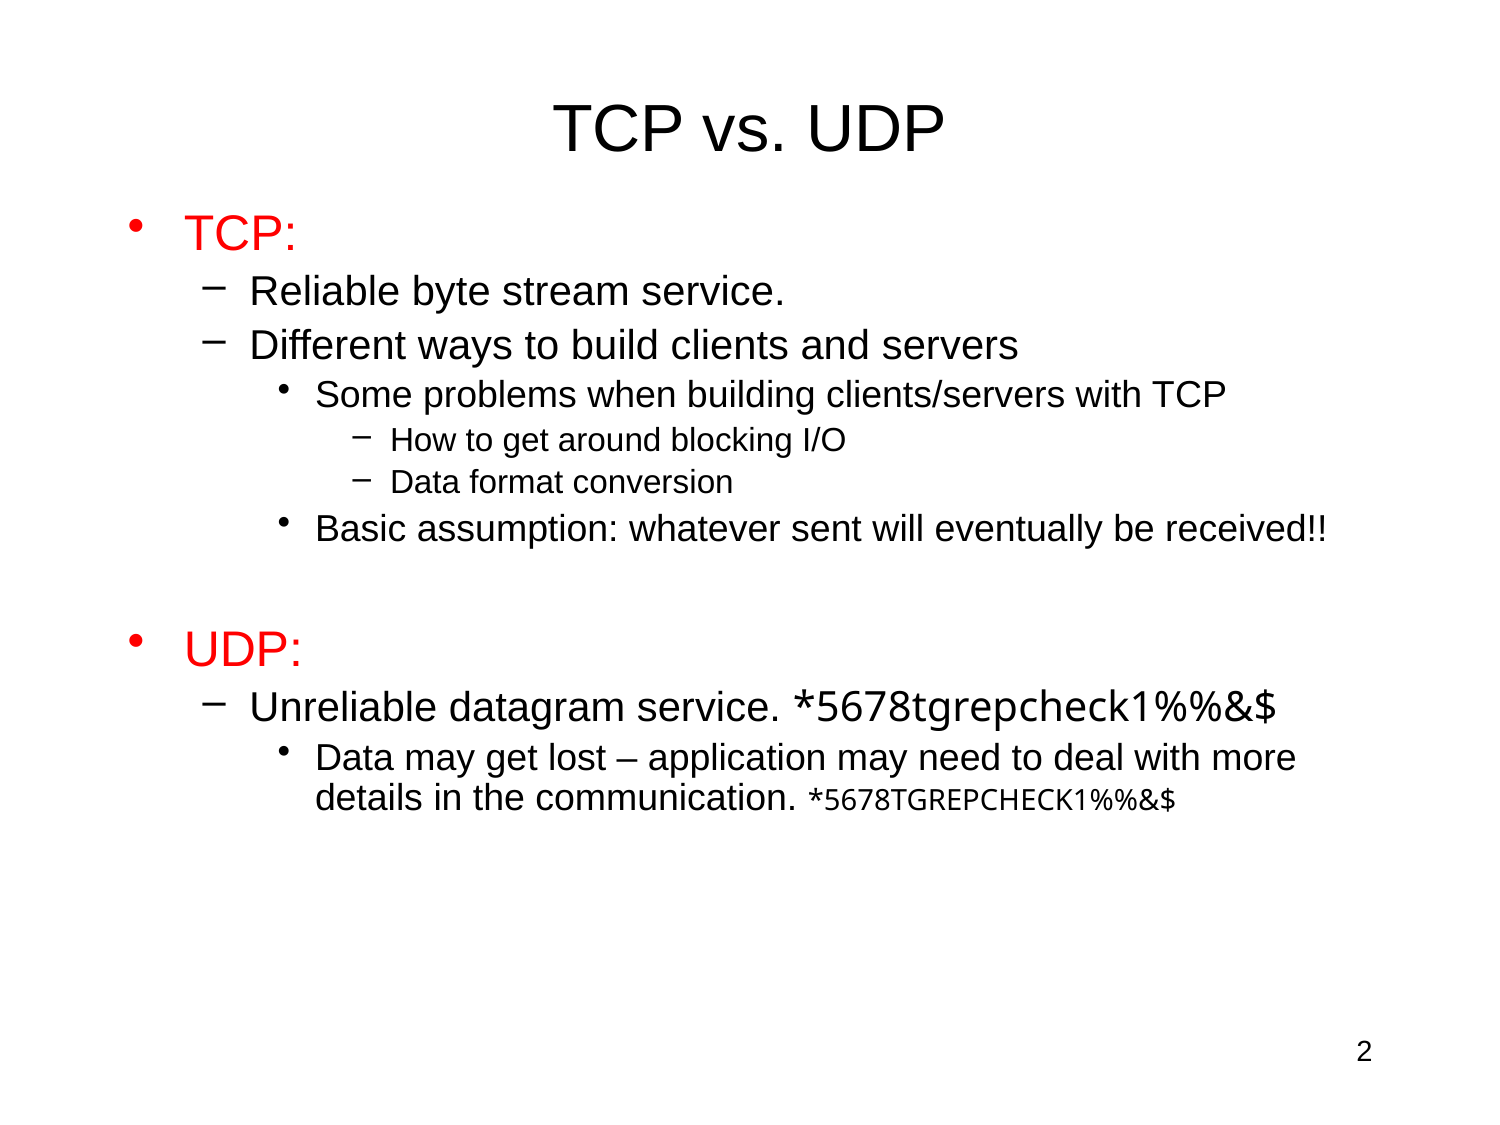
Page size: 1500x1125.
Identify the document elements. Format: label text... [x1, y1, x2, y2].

list TCP: Reliable byte stream service. Different ways to build clients and servers Some problems when building clients/servers with TCP How to get around blocking I/O Data format conversion Basic assumption: whatever sent will eventually be received!! UDP: Unreliable datagram service. *5678tgrepcheck1%%&$ Data may get lost – application may need to deal with more details in the communication. *5678TGREPCHECK1%%&$ [112, 200, 1388, 1000]
title TCP vs. UDP [112, 62, 1388, 188]
slide_number 2 [1074, 1024, 1388, 1101]
